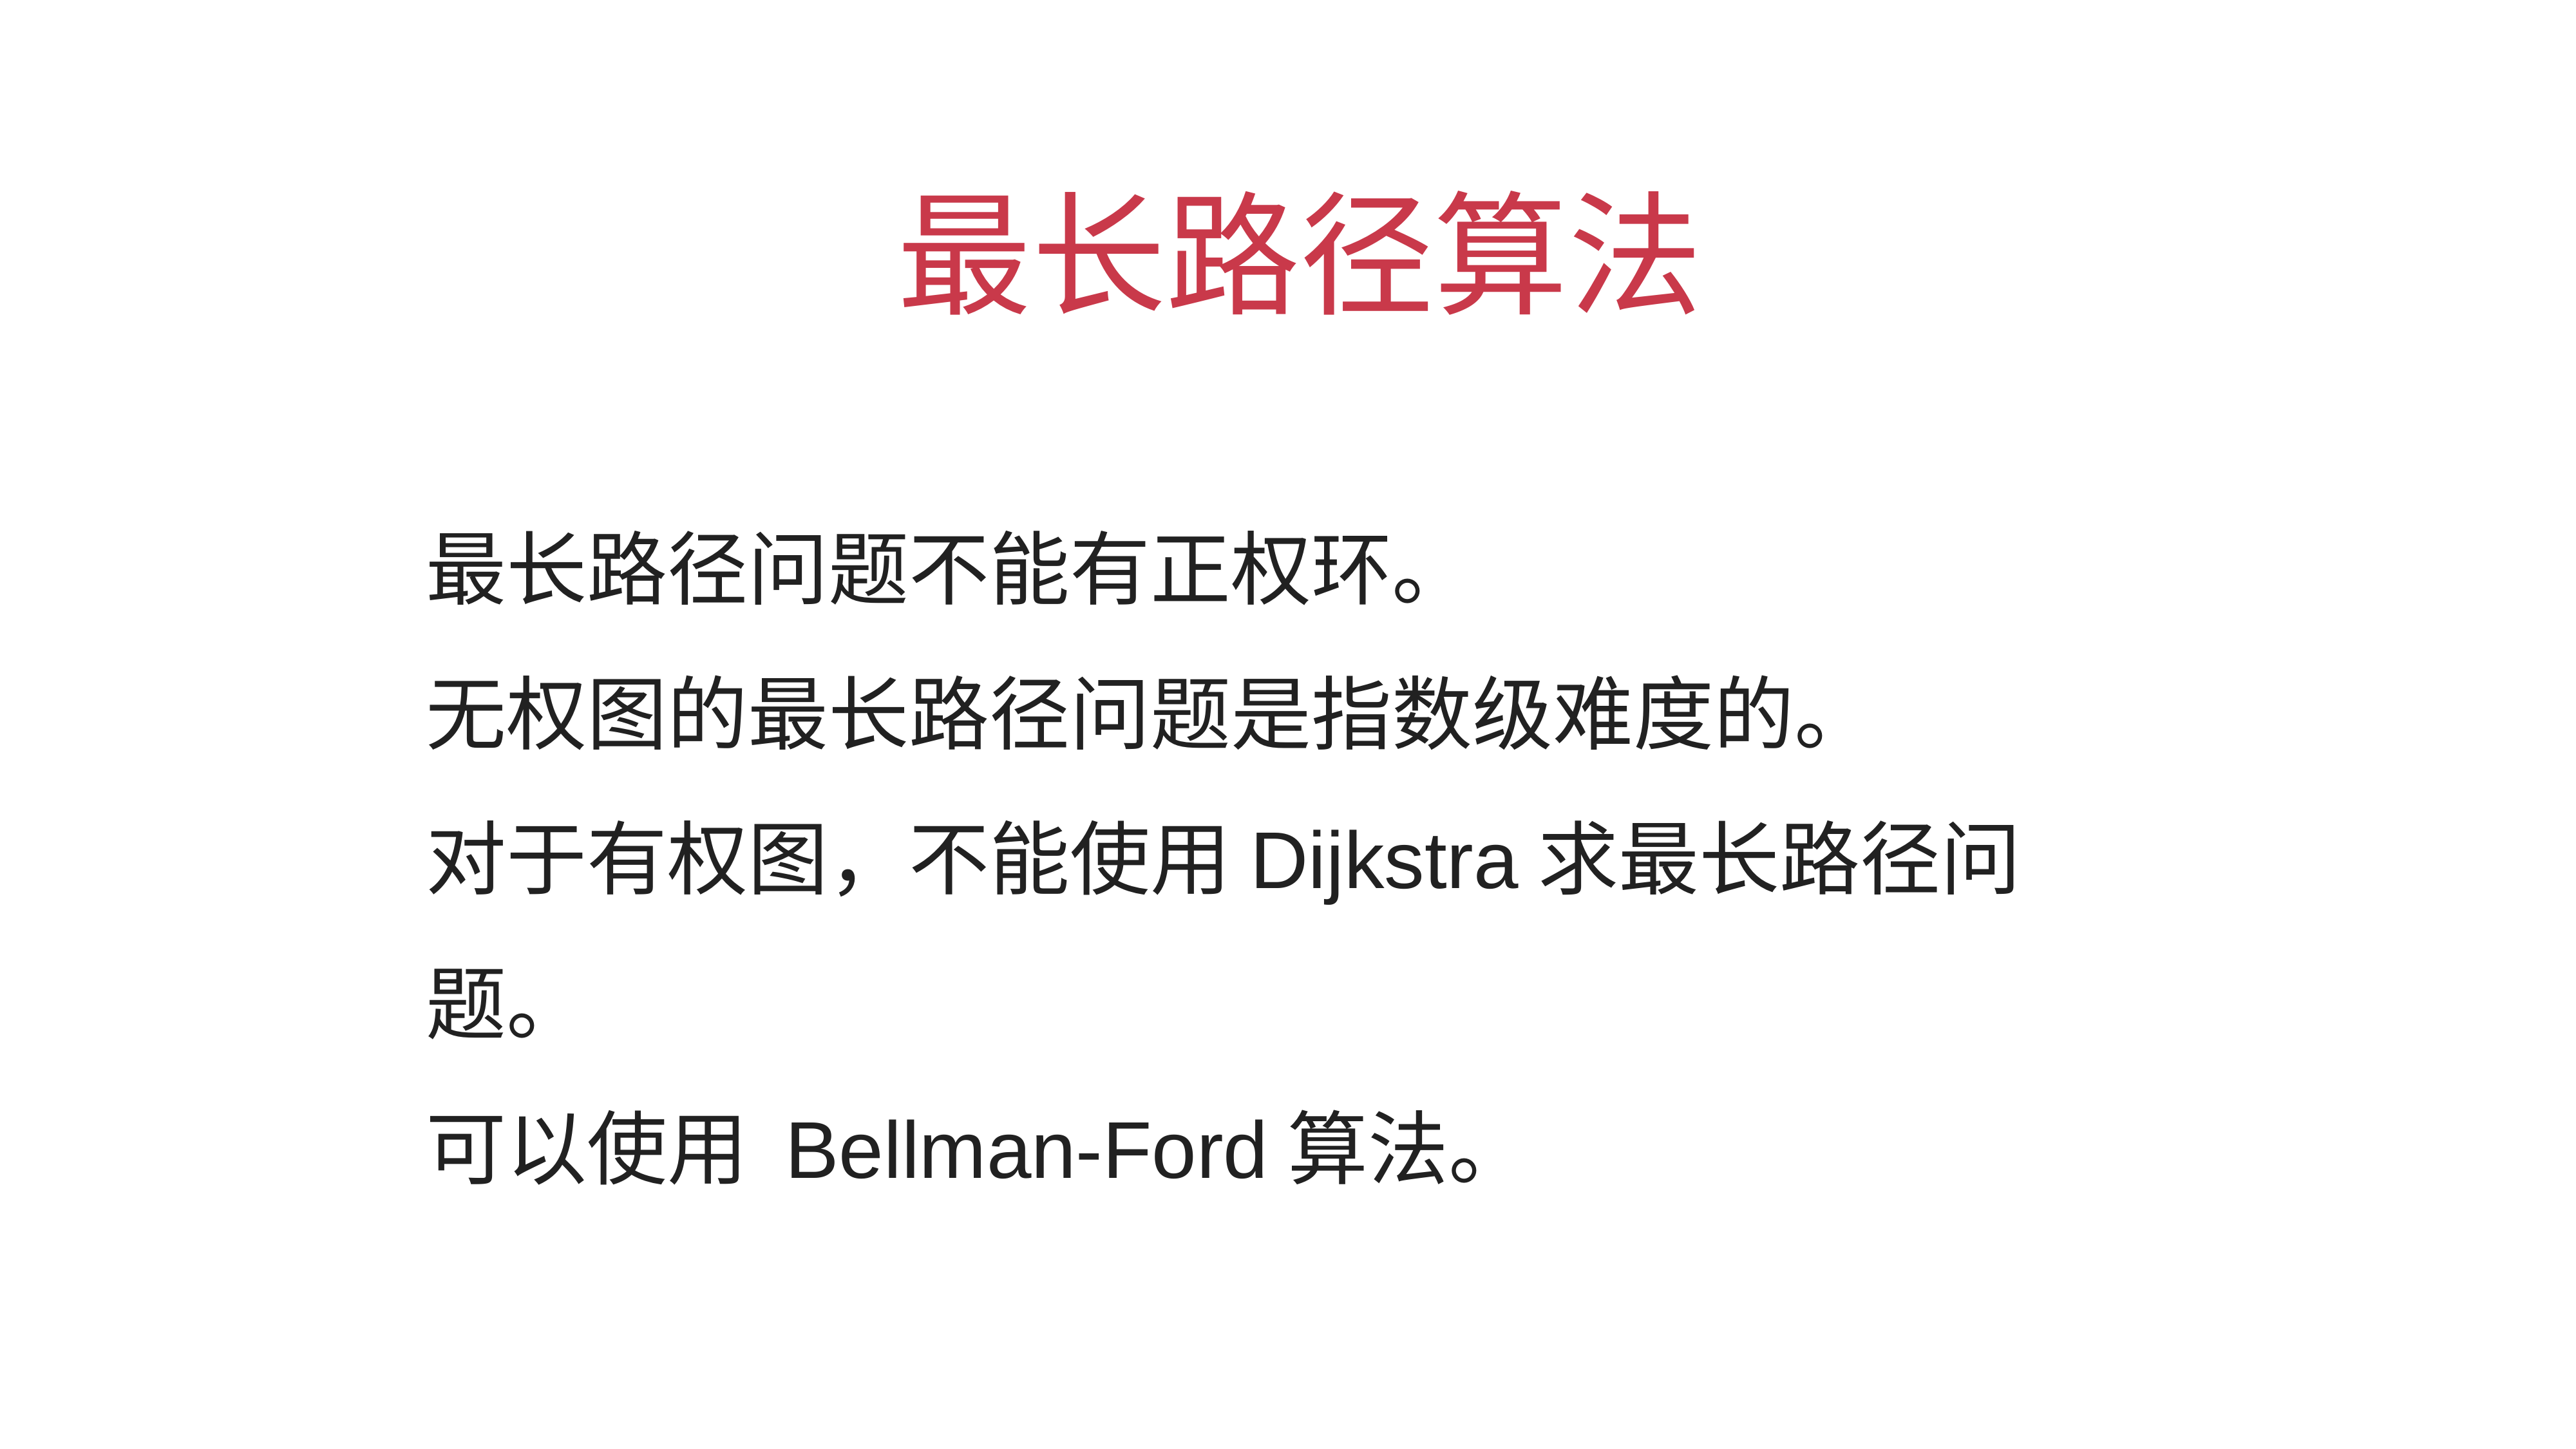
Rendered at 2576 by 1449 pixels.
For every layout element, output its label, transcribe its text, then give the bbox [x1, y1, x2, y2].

title 最长路径算法 [187, 122, 2389, 337]
text_box 最长路径问题不能有正权环。 无权图的最长路径问题是指数级难度的。 对于有权图，不能使用Dijkstra求最长路径问题。 可以使用 Bellman-Ford算法。 [421, 464, 2155, 1200]
